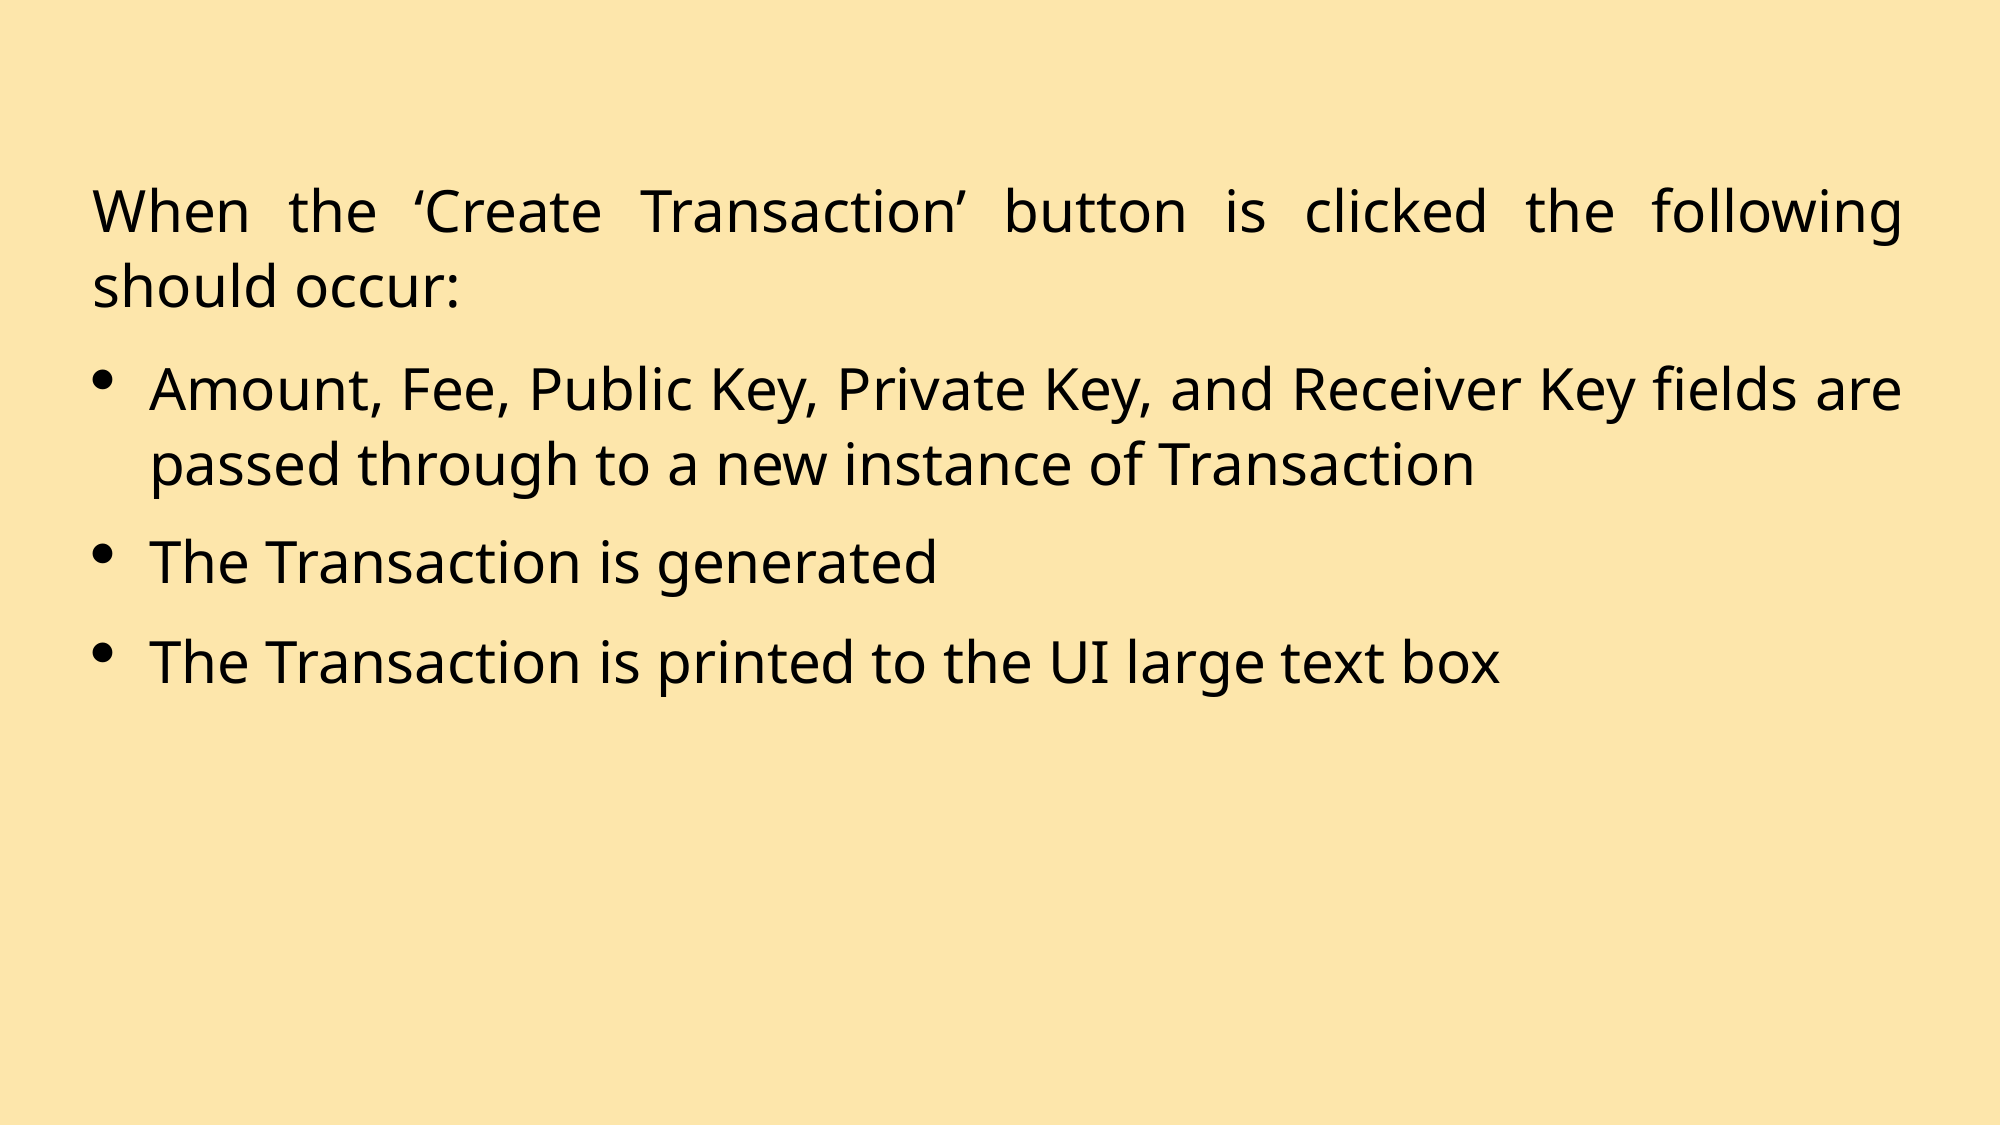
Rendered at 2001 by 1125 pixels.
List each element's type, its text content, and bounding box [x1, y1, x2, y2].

list When the ‘Create Transaction’ button is clicked the following should occur: Amount, Fee, Public Key, Private Key, and Receiver Key fields are passed through to a new instance of Transaction The Transaction is generated The Transaction is printed to the UI large text box [92, 169, 1904, 1047]
